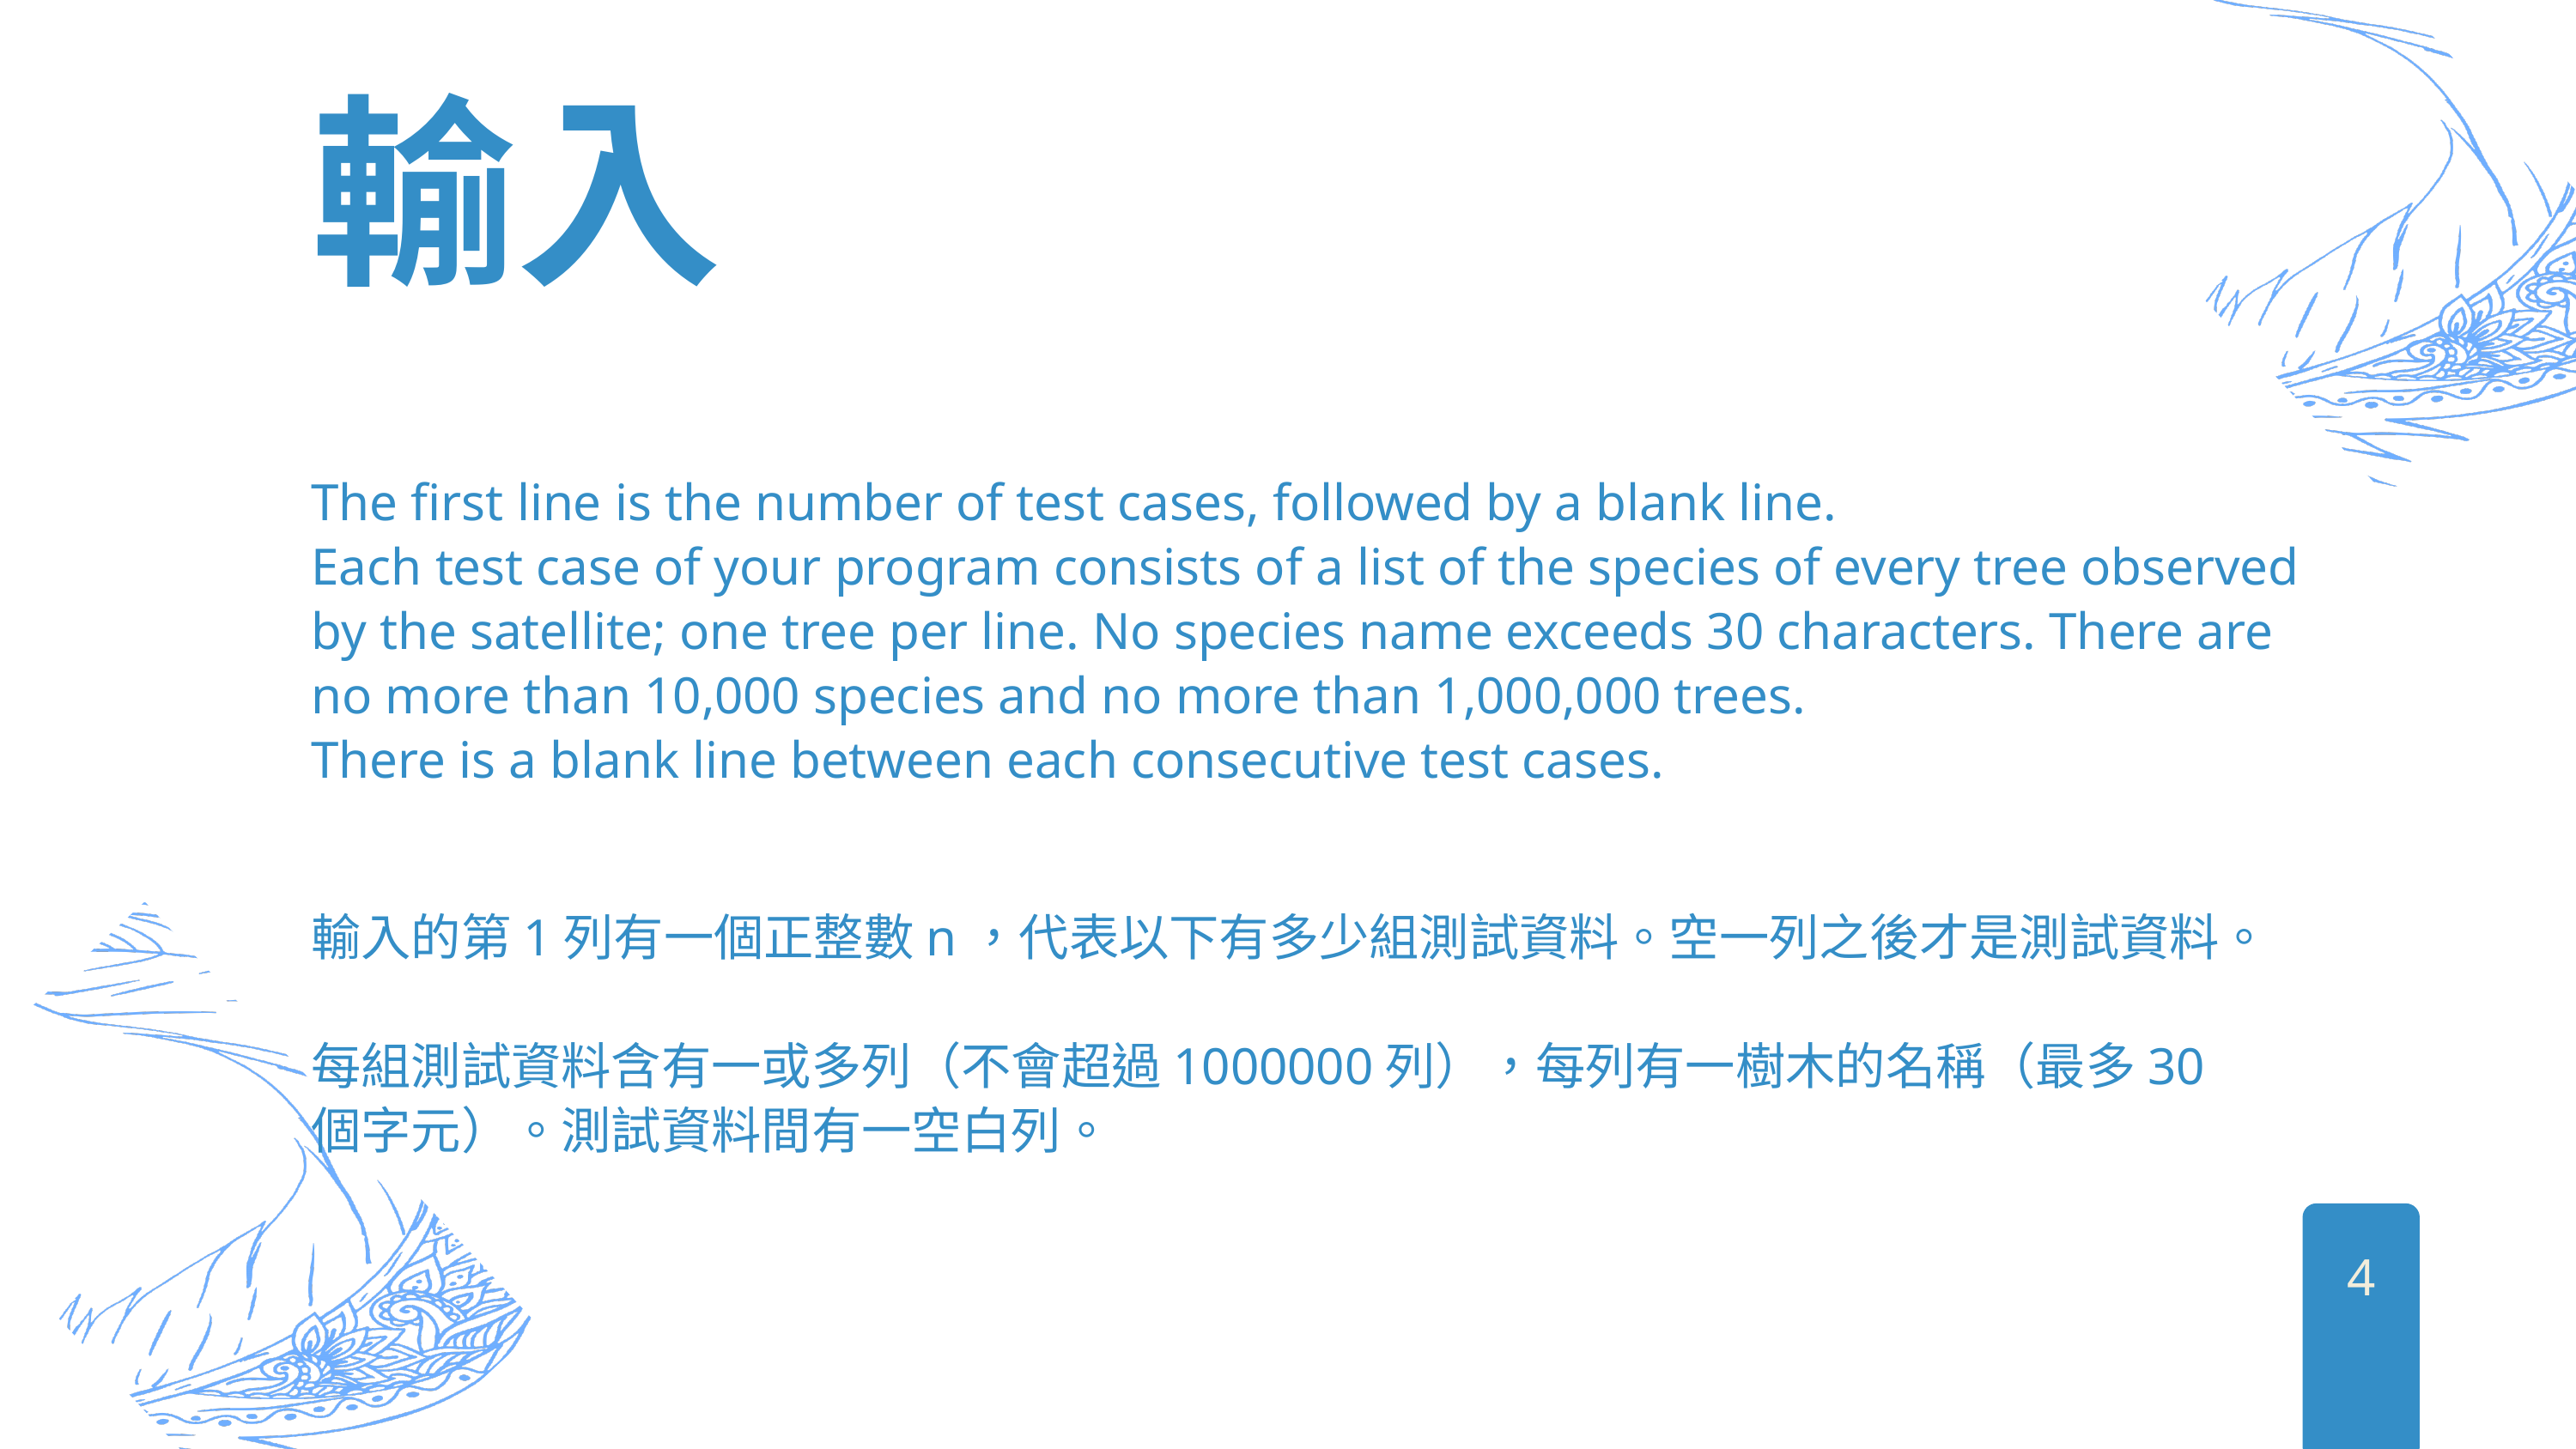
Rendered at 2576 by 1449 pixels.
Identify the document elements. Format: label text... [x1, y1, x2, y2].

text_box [2302, 1203, 2421, 1449]
text_box 輸入的第1列有一個正整數n，代表以下有多少組測試資料。空一列之後才是測試資料。 每組測試資料含有一或多列（不會超過1000000列），每列有一樹木的名稱（最多30個字元）。測試資料間有一空白列。 [311, 901, 2263, 1160]
text_box The first line is the number of test cases, followed by a blank line. Each test case of your program consists of a list of the species of every tree observed by the satellite; one tree per line. No species name exceeds 30 characters. There are no more than 10,000 species and no more than 1,000,000 trees. There is a blank line between each consecutive test cases. [311, 466, 2303, 789]
text_box [0, 901, 539, 1449]
text_box [2037, 0, 2576, 544]
text_box 輸入 [311, 209, 1503, 311]
